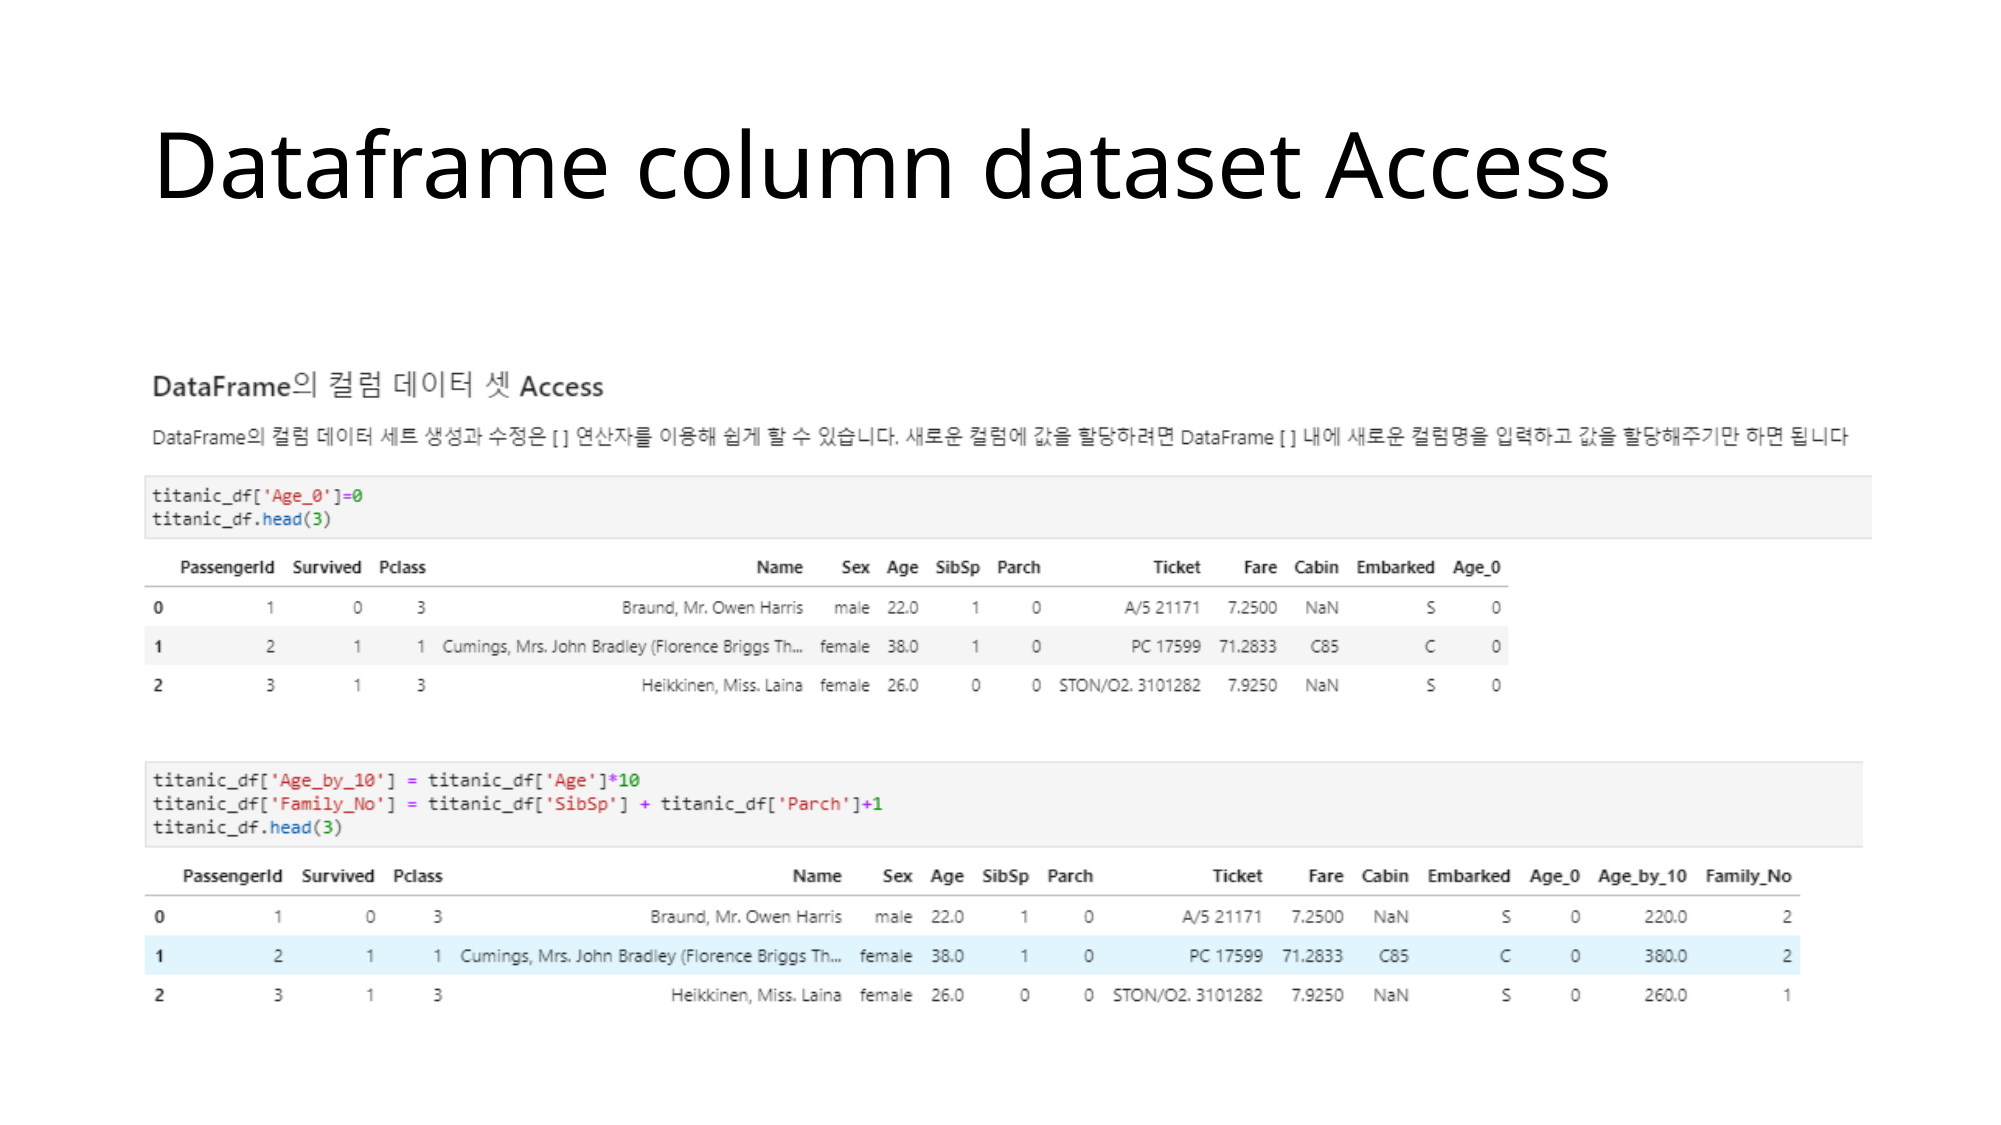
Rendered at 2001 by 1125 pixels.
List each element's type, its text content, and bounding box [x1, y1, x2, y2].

picture [137, 760, 1863, 1036]
title Dataframe column dataset Access [137, 59, 1863, 278]
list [137, 370, 1872, 718]
